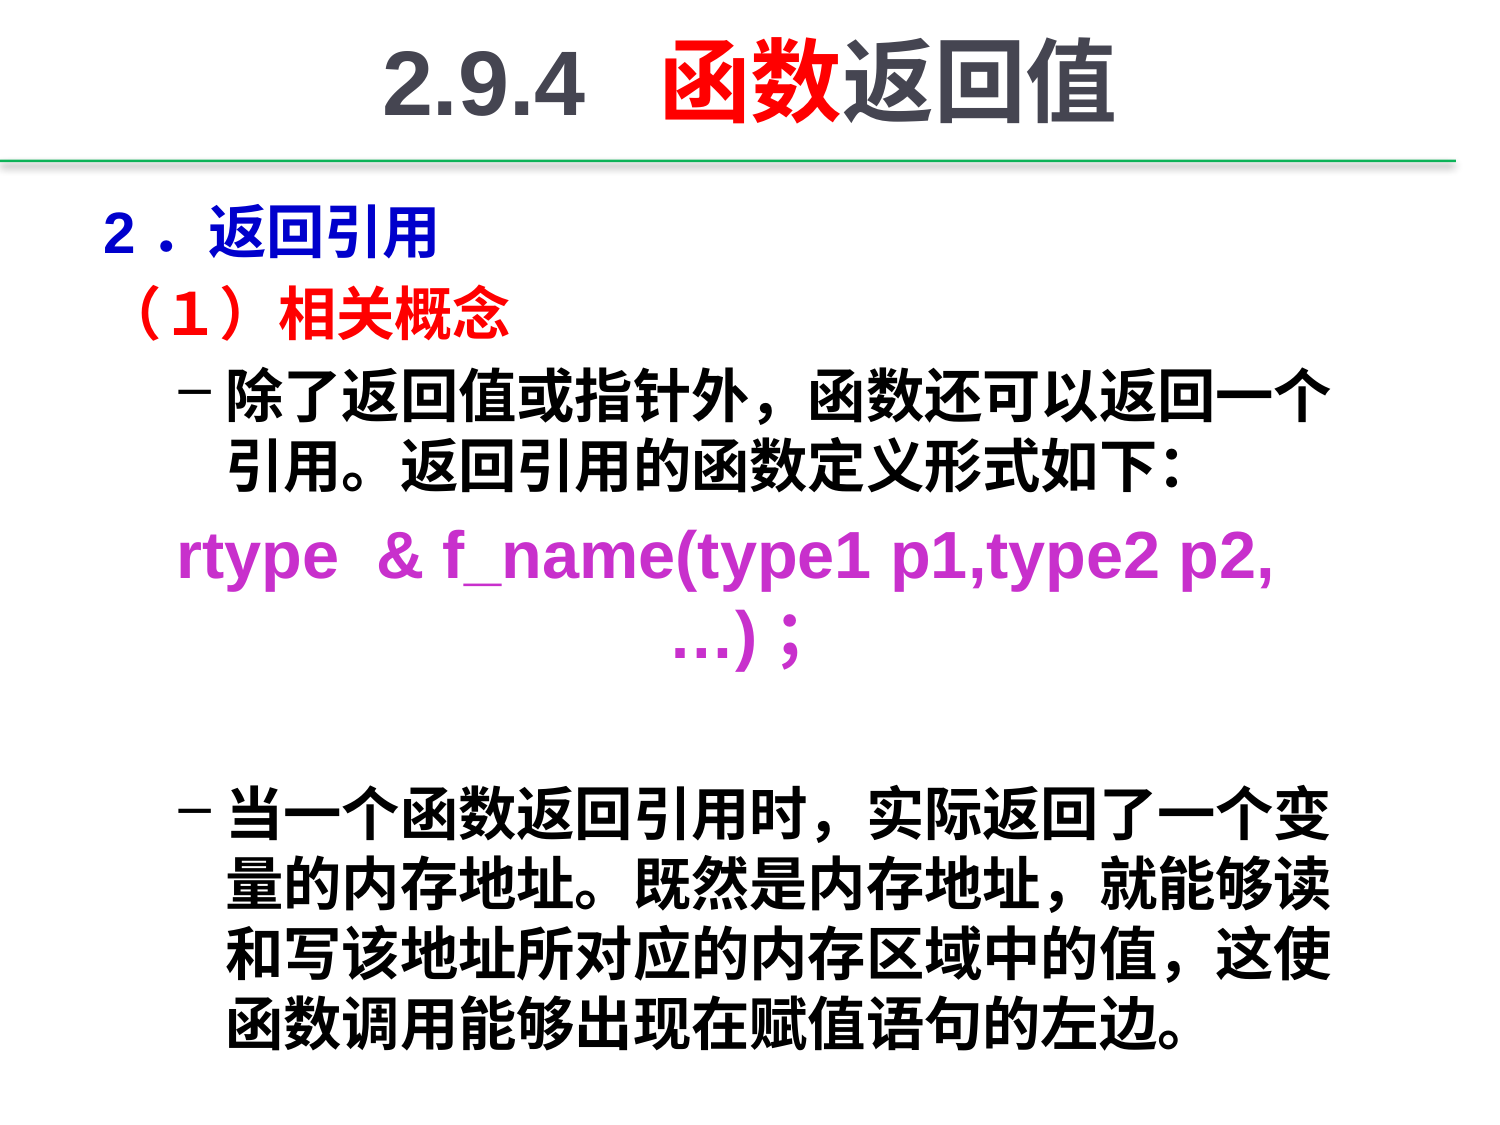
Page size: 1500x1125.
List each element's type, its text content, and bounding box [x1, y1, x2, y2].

title 2.9.4 函数返回值 [75, 12, 1425, 146]
list 2．返回引用 （１）相关概念 除了返回值或指针外，函数还可以返回一个引用。返回引用的函数定义形式如下： rtype & f_name(type1 p1,type2 p2,…)； 当一个函数返回引用时，实际返回了一个变量的内存地址。既然是内存地址，就能够读和写该地址所对应的内存区域中的值，这使函数调用能够出现在赋值语句的左边。 [88, 188, 1364, 1004]
